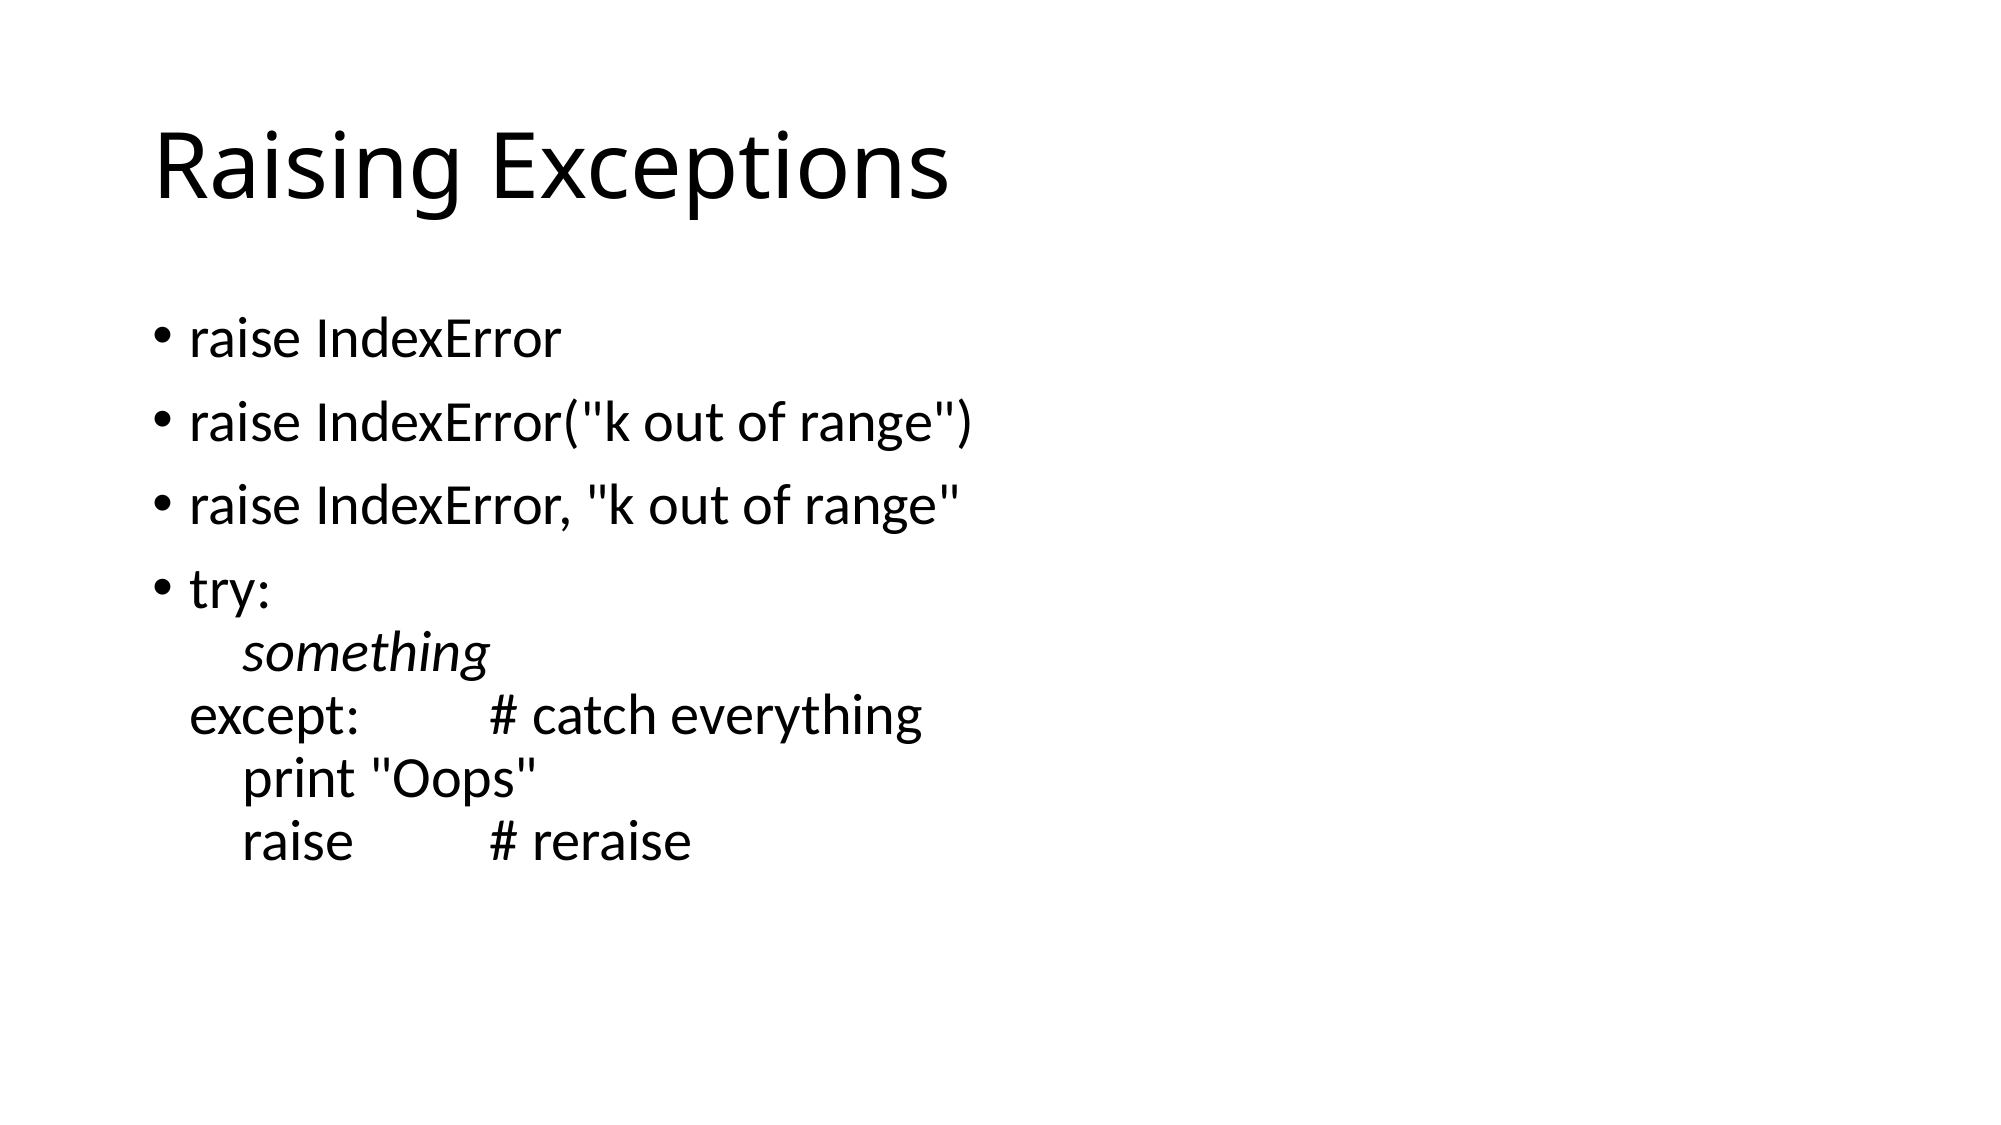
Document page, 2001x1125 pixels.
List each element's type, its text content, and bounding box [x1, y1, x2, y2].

list raise IndexError raise IndexError("k out of range") raise IndexError, "k out of range" try: something except: # catch everything print "Oops" raise # reraise [137, 299, 1863, 1014]
title Raising Exceptions [137, 59, 1863, 278]
